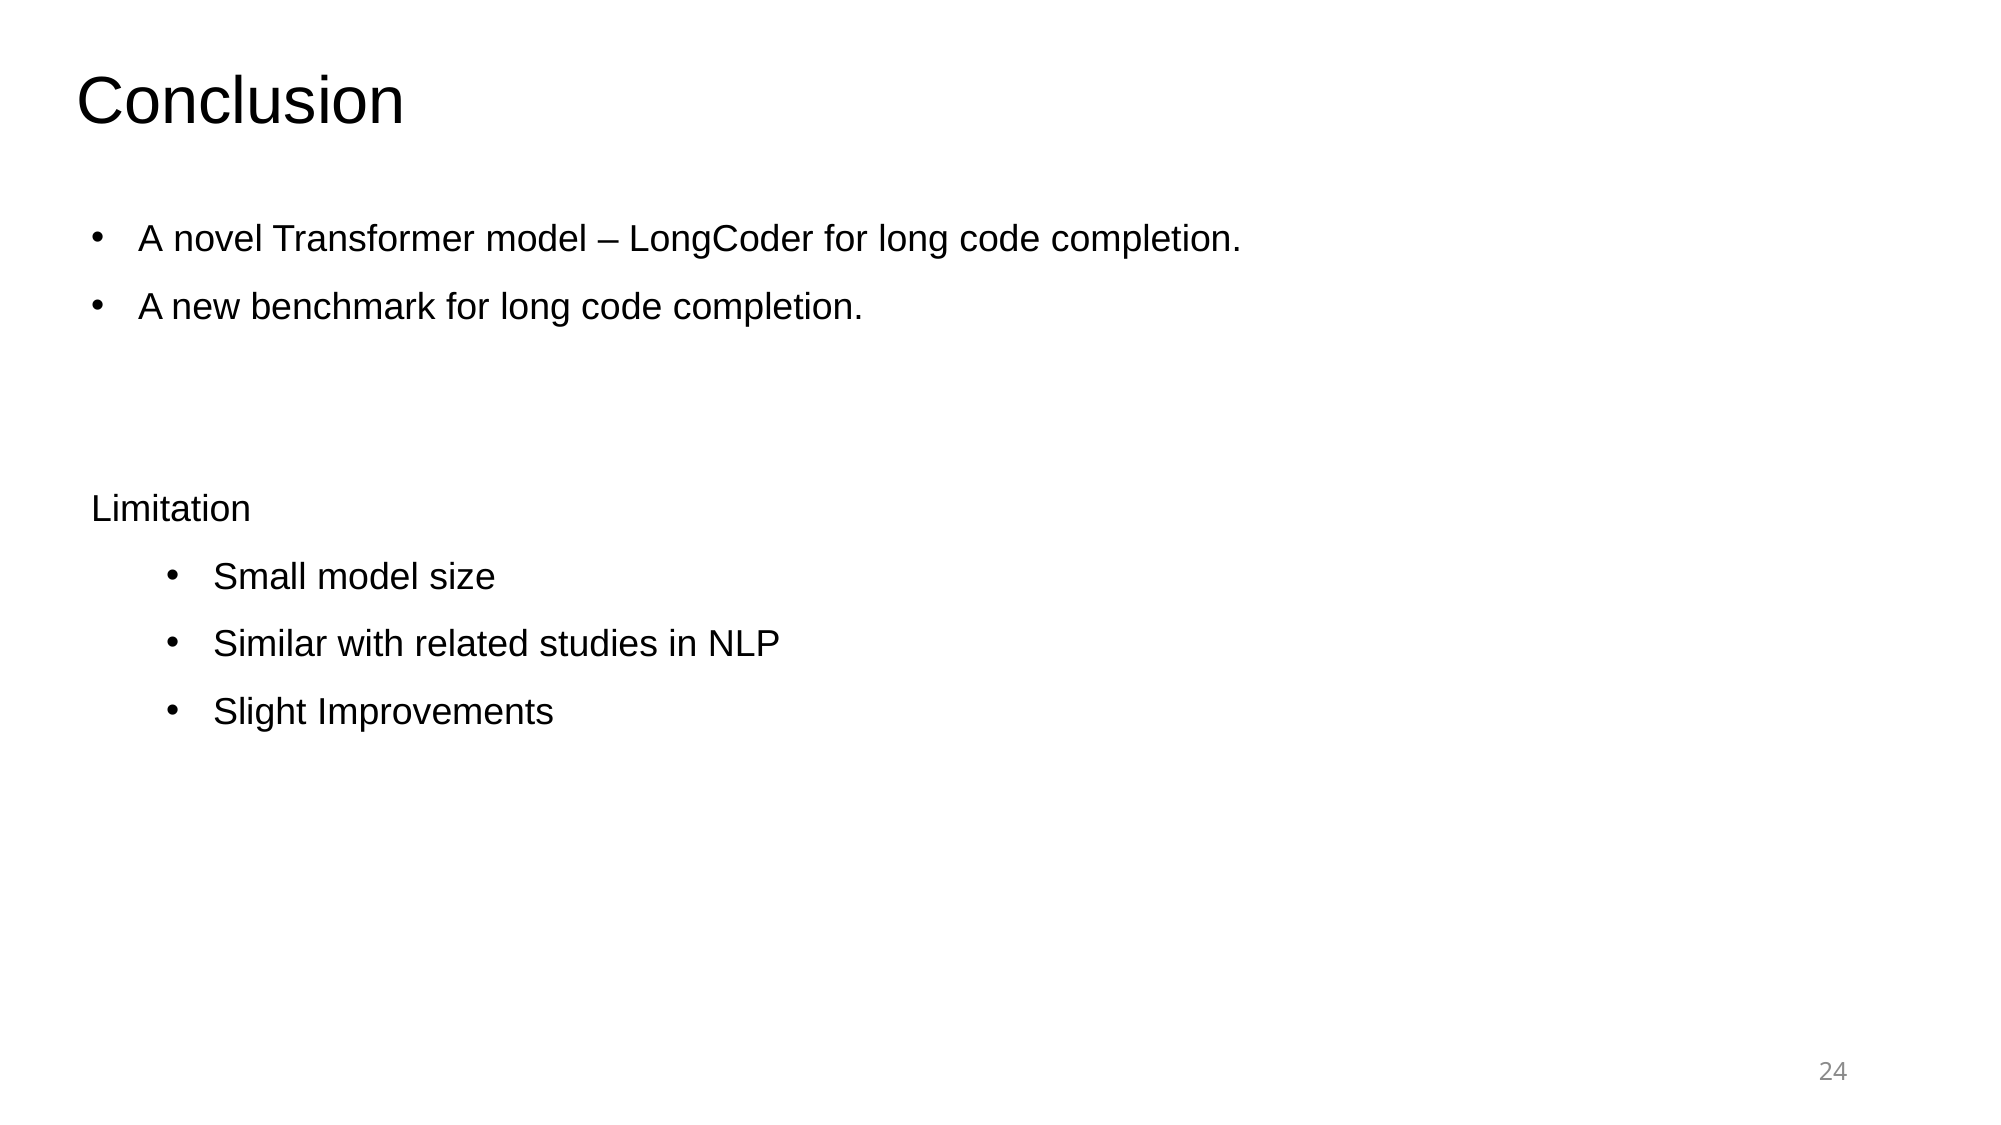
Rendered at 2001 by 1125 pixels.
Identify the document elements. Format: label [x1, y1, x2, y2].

text_box [61, 49, 1211, 145]
slide_number [1412, 1042, 1863, 1103]
text_box [76, 184, 1796, 739]
